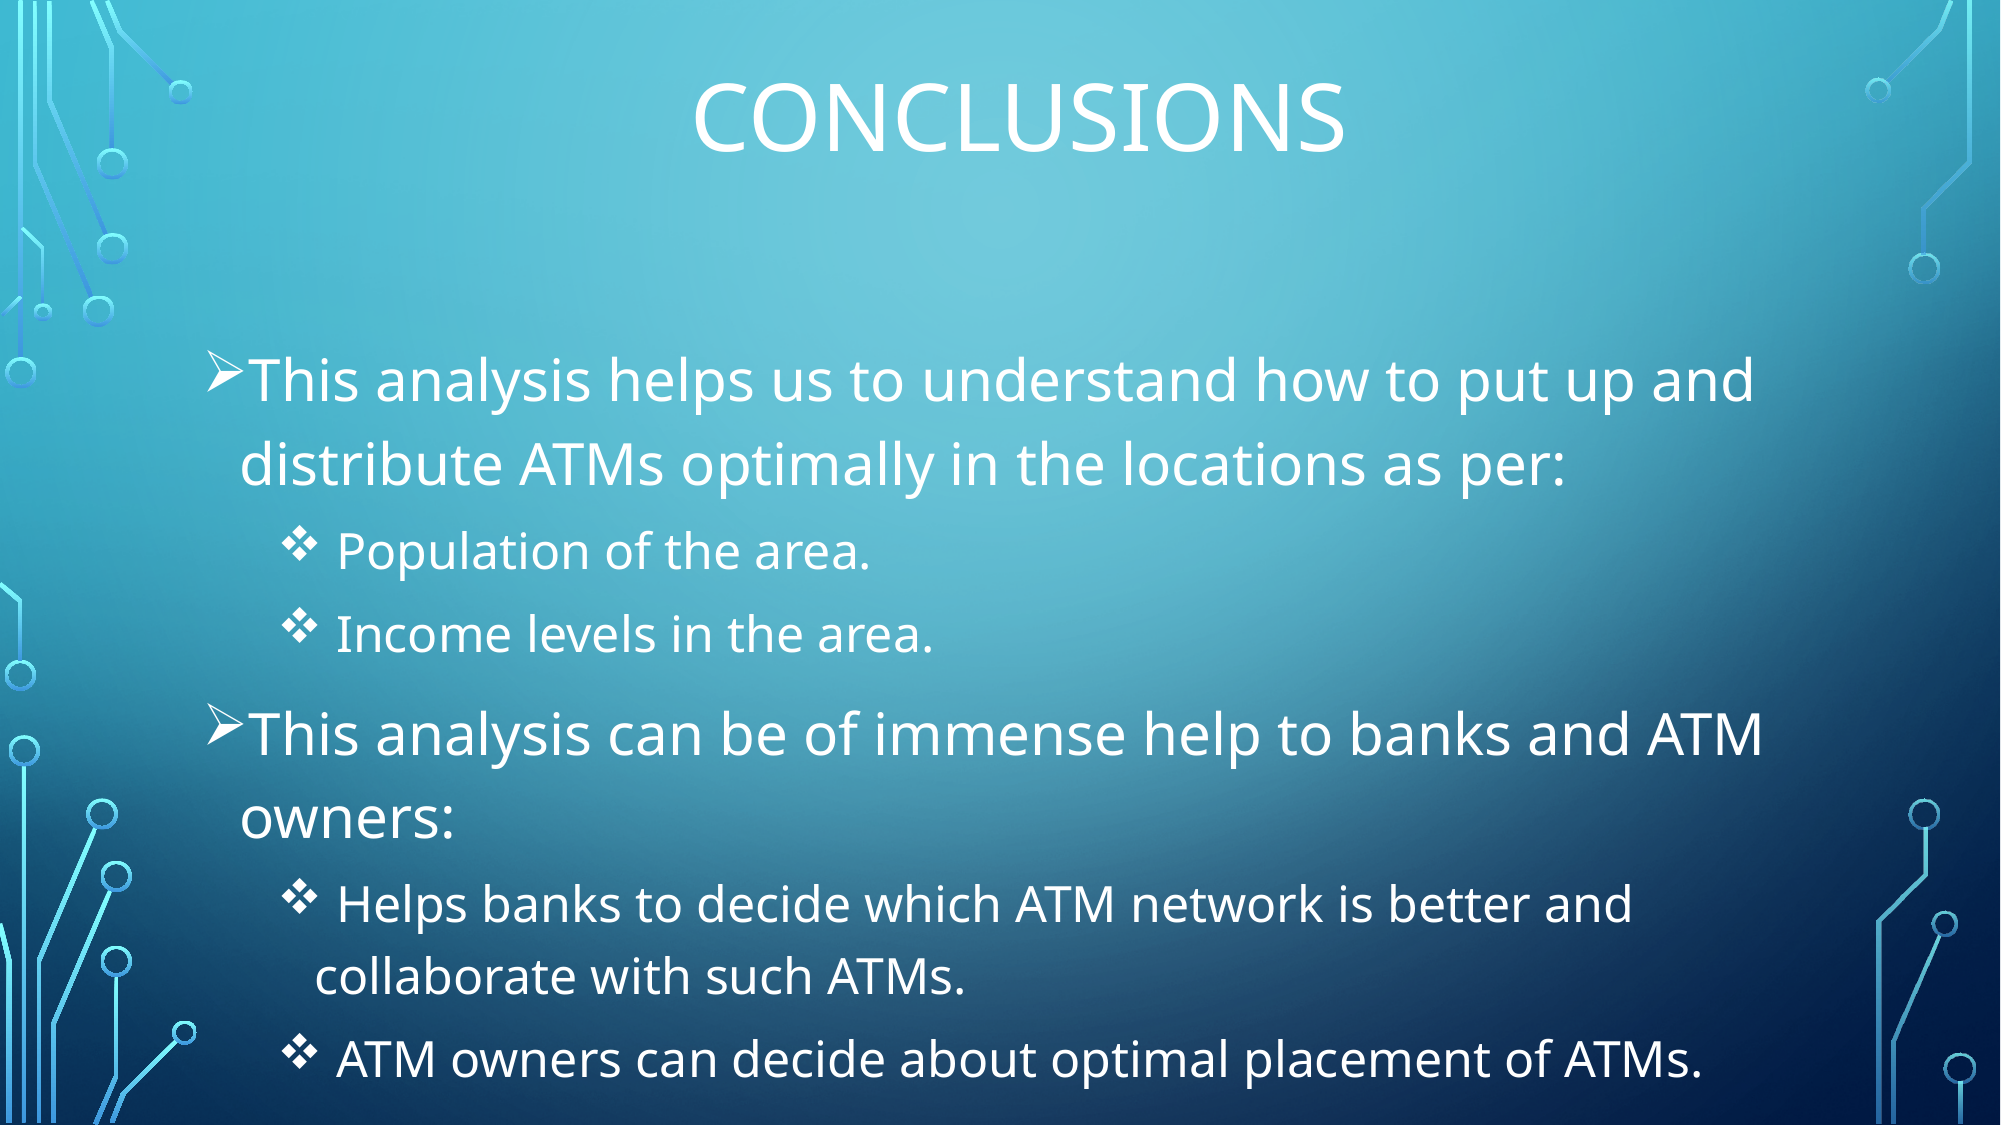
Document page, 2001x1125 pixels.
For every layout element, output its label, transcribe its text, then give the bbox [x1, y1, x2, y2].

title conclusions [206, 0, 1832, 243]
list This analysis helps us to understand how to put up and distribute ATMs optimally in the locations as per: Population of the area. Income levels in the area. This analysis can be of immense help to banks and ATM owners: Helps banks to decide which ATM network is better and collaborate with such ATMs. ATM owners can decide about optimal placement of ATMs. [187, 322, 1852, 1125]
